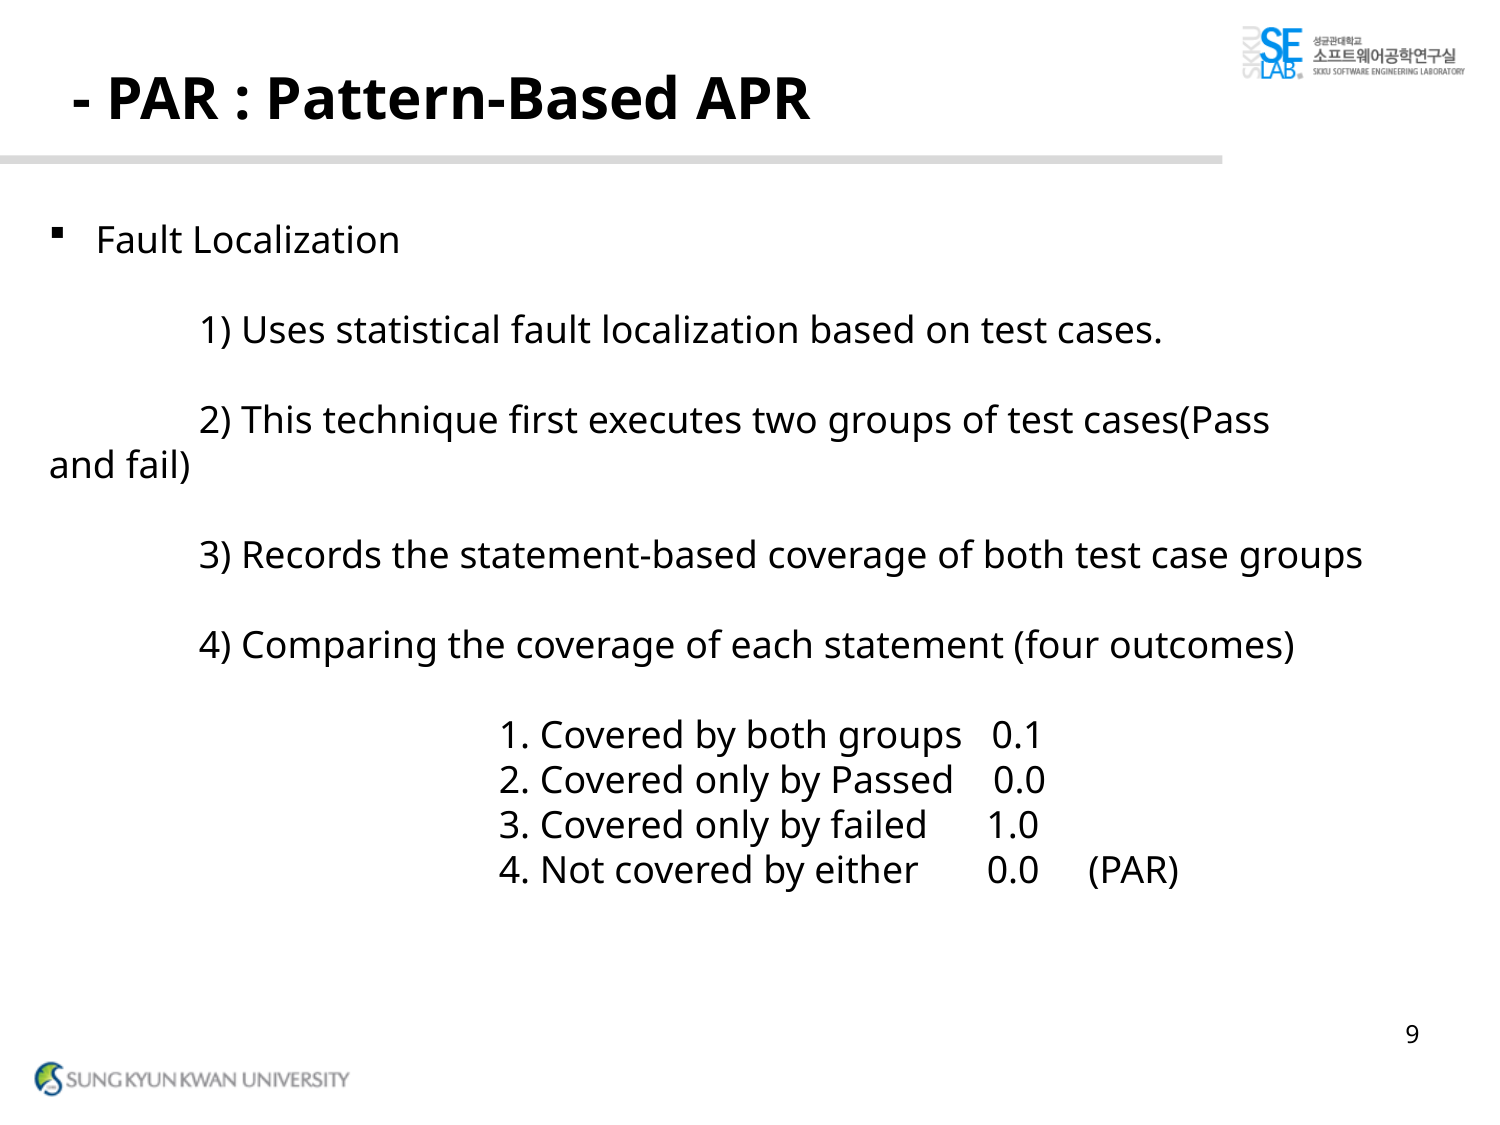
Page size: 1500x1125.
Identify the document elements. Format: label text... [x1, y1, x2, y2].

picture [17, 1046, 366, 1110]
picture [1391, 0, 1500, 134]
slide_number 9 [1076, 1011, 1428, 1059]
text_box Fault Localization 1) Uses statistical fault localization based on test cases. 2) This technique first executes two groups of test cases(Pass and fail) 3) Records the statement-based coverage of both test case groups 4) Comparing the coverage of each statement (four outcomes) 1. Covered by both groups 0.1 2. Covered only by Passed 0.0 3. Covered only by failed 1.0 4. Not covered by either 0.0 (PAR) [41, 208, 1459, 988]
title - PAR : Pattern-Based APR [64, 0, 1391, 194]
